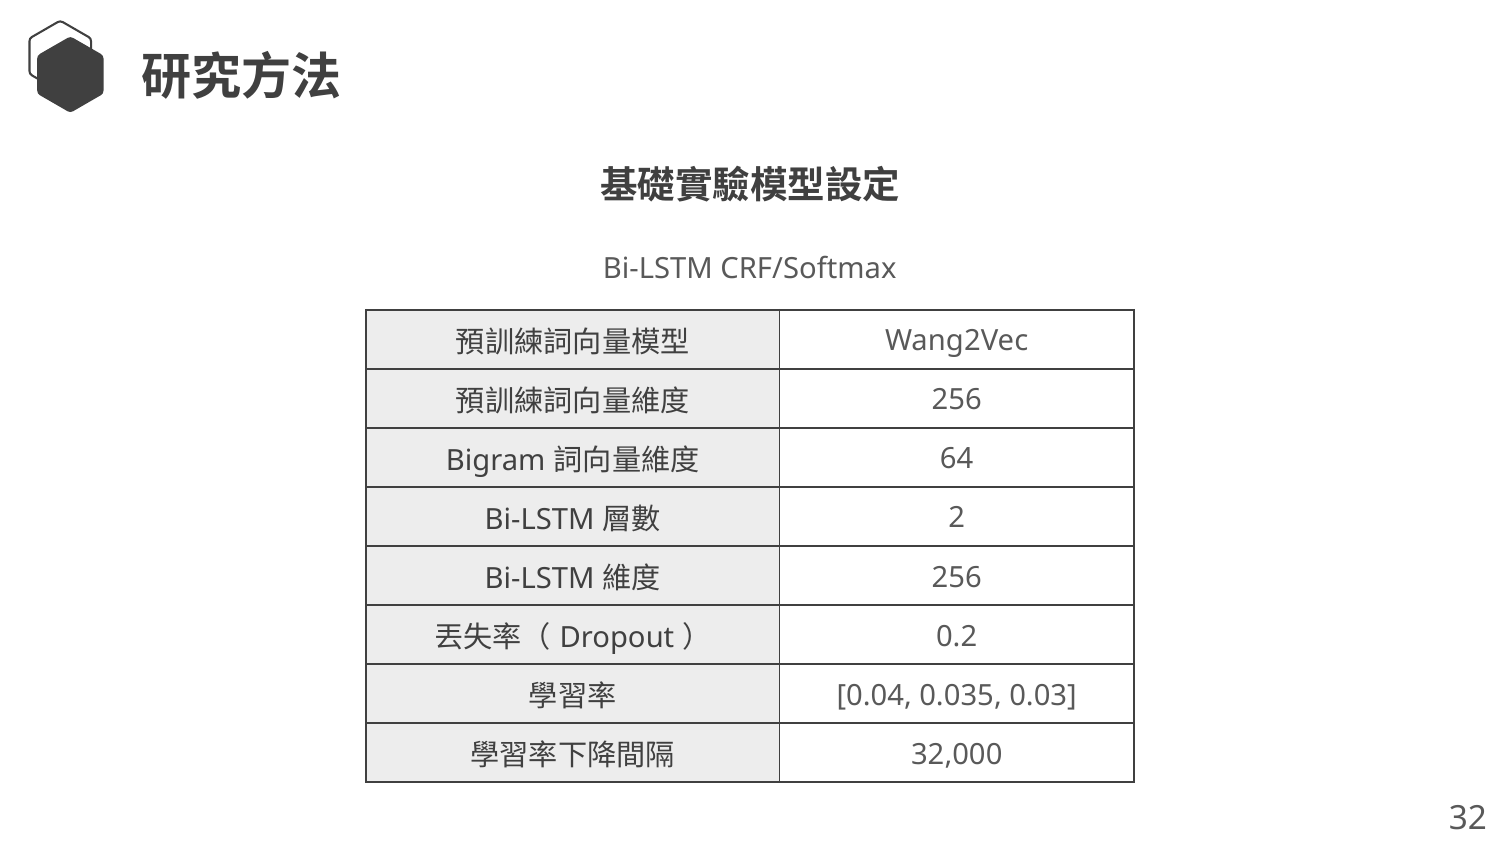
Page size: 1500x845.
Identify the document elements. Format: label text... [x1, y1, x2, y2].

text_box 研究方法 [129, 38, 662, 110]
table_cell 預訓練詞向量維度 [367, 370, 779, 427]
table_cell 學習率下降間隔 [367, 724, 779, 781]
table_cell 丟失率（Dropout） [367, 606, 779, 663]
table_header Wang2Vec [780, 311, 1133, 368]
text_box 32 [1434, 788, 1500, 844]
table_cell Bi-LSTM層數 [367, 488, 779, 545]
table_cell Bi-LSTM維度 [367, 547, 779, 604]
text_box Bi-LSTM CRF/Softmax [519, 239, 981, 295]
table_cell 64 [780, 429, 1133, 486]
table_cell 學習率 [367, 665, 779, 722]
table_cell [0.04, 0.035, 0.03] [780, 665, 1133, 722]
table_cell 32,000 [780, 724, 1133, 781]
table_cell 0.2 [780, 606, 1133, 663]
table_cell 2 [780, 488, 1133, 545]
table_cell 256 [780, 547, 1133, 604]
table_cell 256 [780, 370, 1133, 427]
table_header 預訓練詞向量模型 [367, 311, 779, 368]
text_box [29, 21, 104, 113]
table_cell Bigram詞向量維度 [367, 429, 779, 486]
text_box 基礎實驗模型設定 [309, 153, 1190, 214]
